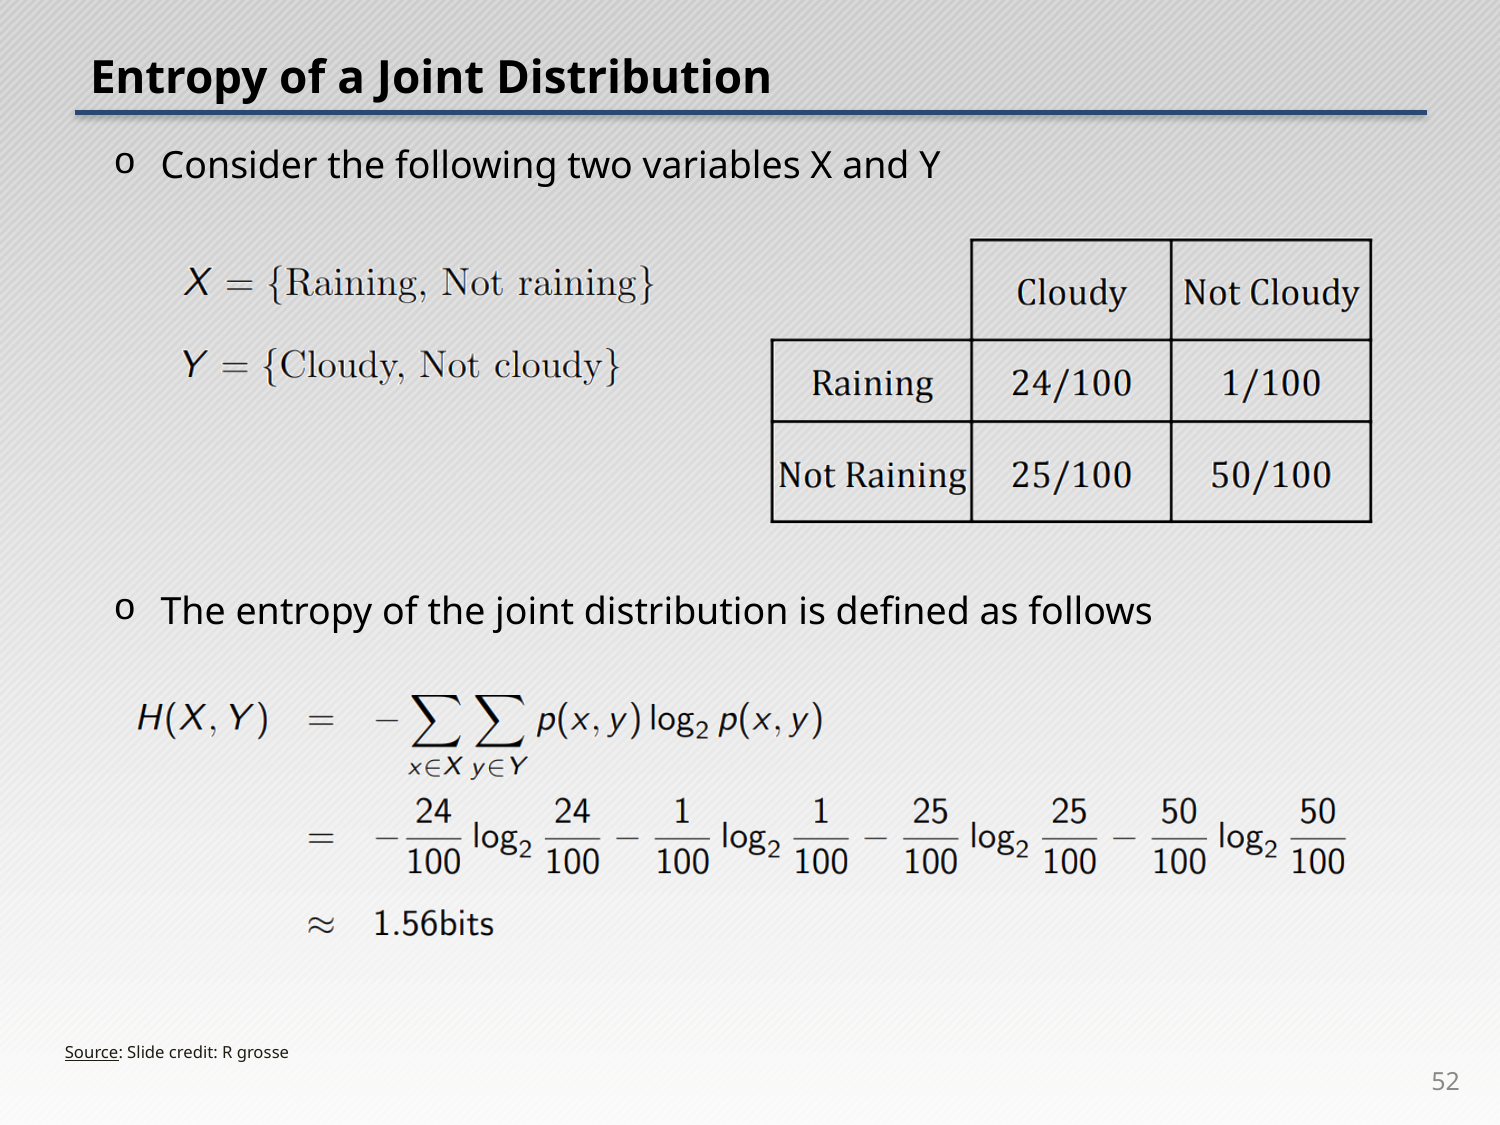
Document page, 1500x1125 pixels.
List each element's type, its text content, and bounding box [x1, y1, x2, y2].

text_box Consider the following two variables X and Y The entropy of the joint distribution is defined as follows [68, 132, 1492, 411]
slide_number 52 [1125, 1052, 1475, 1113]
title Entropy of a Joint Distribution [74, 37, 1426, 113]
text_box Source: Slide credit: R grosse [49, 1034, 1413, 1093]
picture [0, 0, 1500, 1125]
